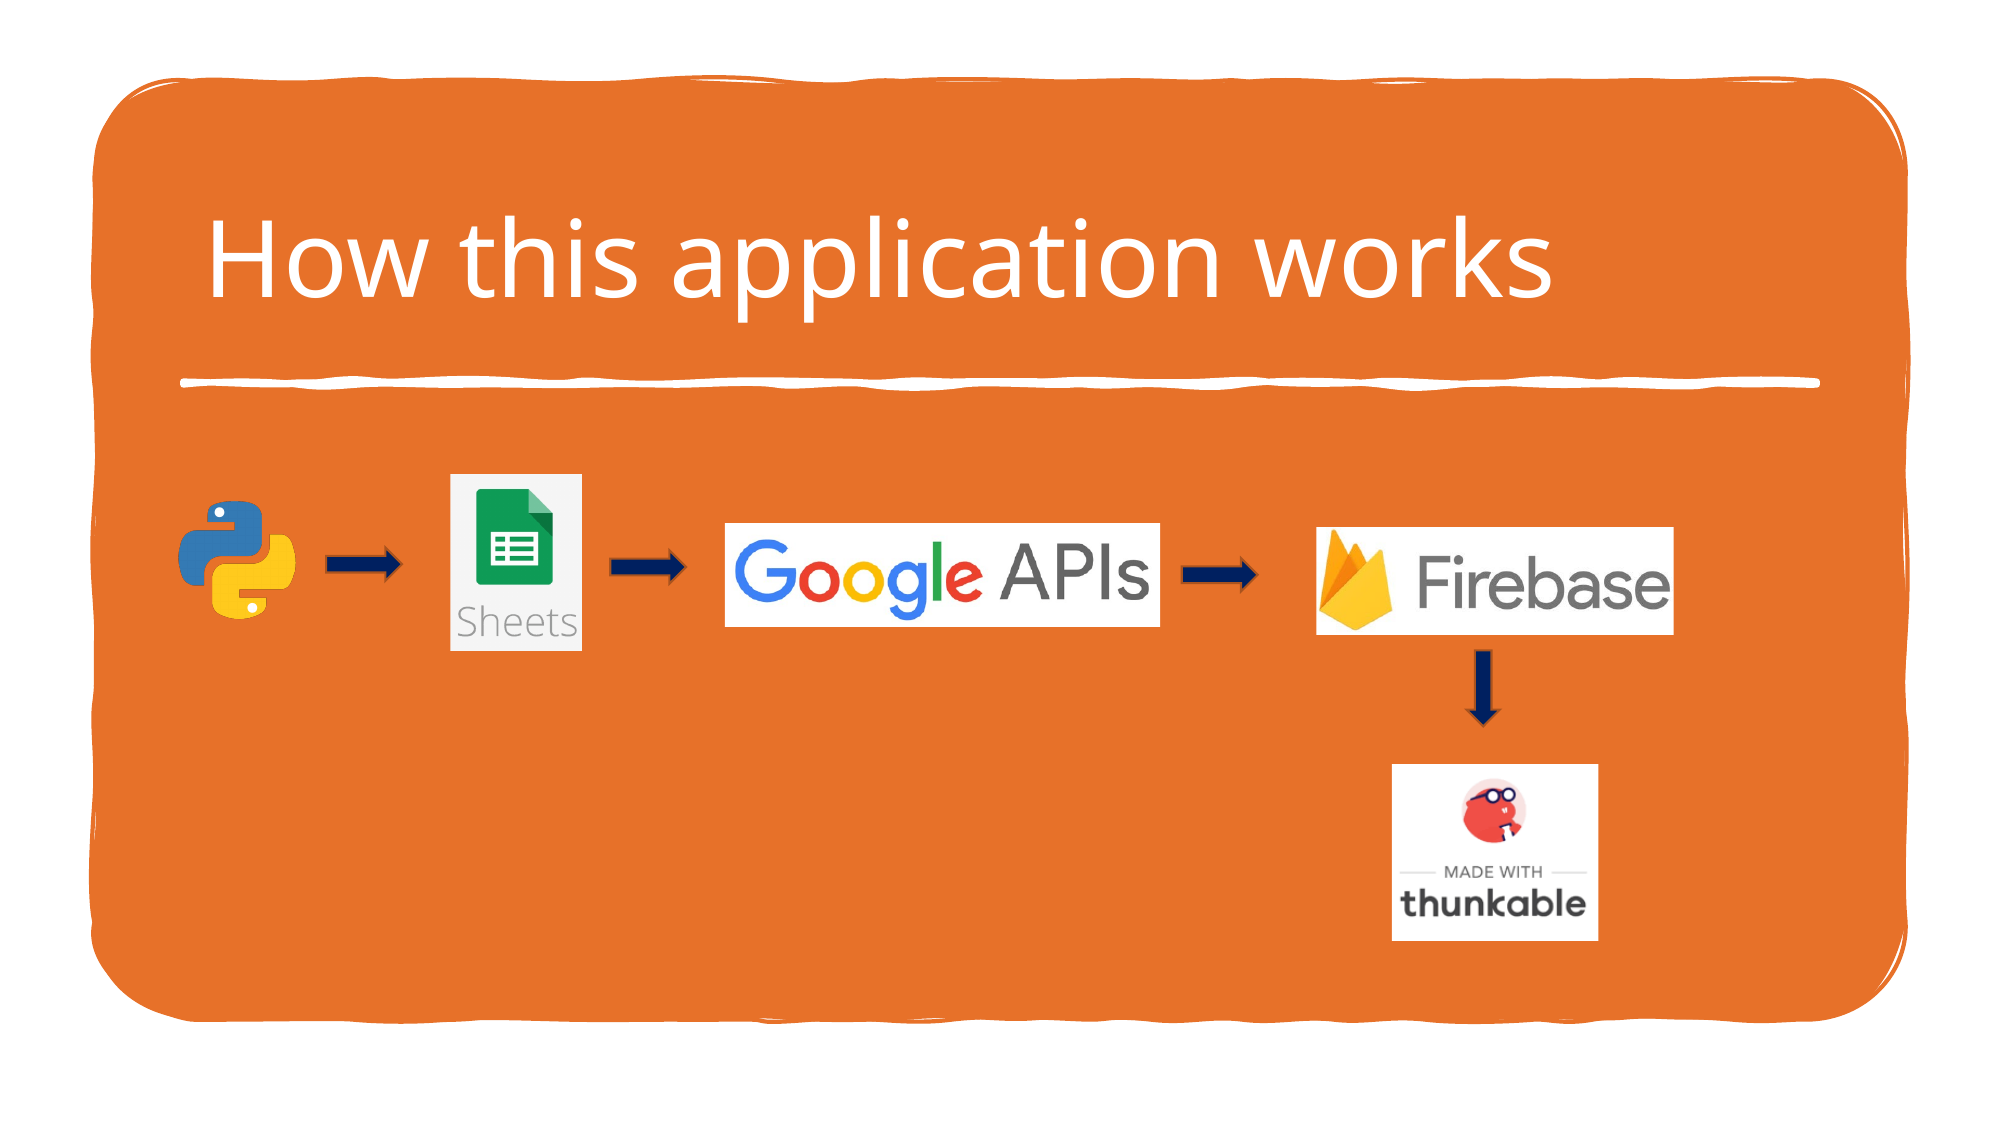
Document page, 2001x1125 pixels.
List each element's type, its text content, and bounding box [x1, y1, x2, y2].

picture [1316, 527, 1674, 635]
picture [724, 523, 1161, 627]
picture [1391, 764, 1599, 941]
text_box [1180, 555, 1260, 594]
text_box [1463, 649, 1503, 728]
text_box [90, 76, 1910, 1023]
text_box [325, 545, 404, 584]
text_box [609, 547, 688, 587]
text_box [0, 0, 2000, 1125]
picture [171, 494, 303, 627]
title How this application works [188, 145, 1812, 364]
text_box [182, 376, 1818, 389]
picture [450, 474, 582, 651]
